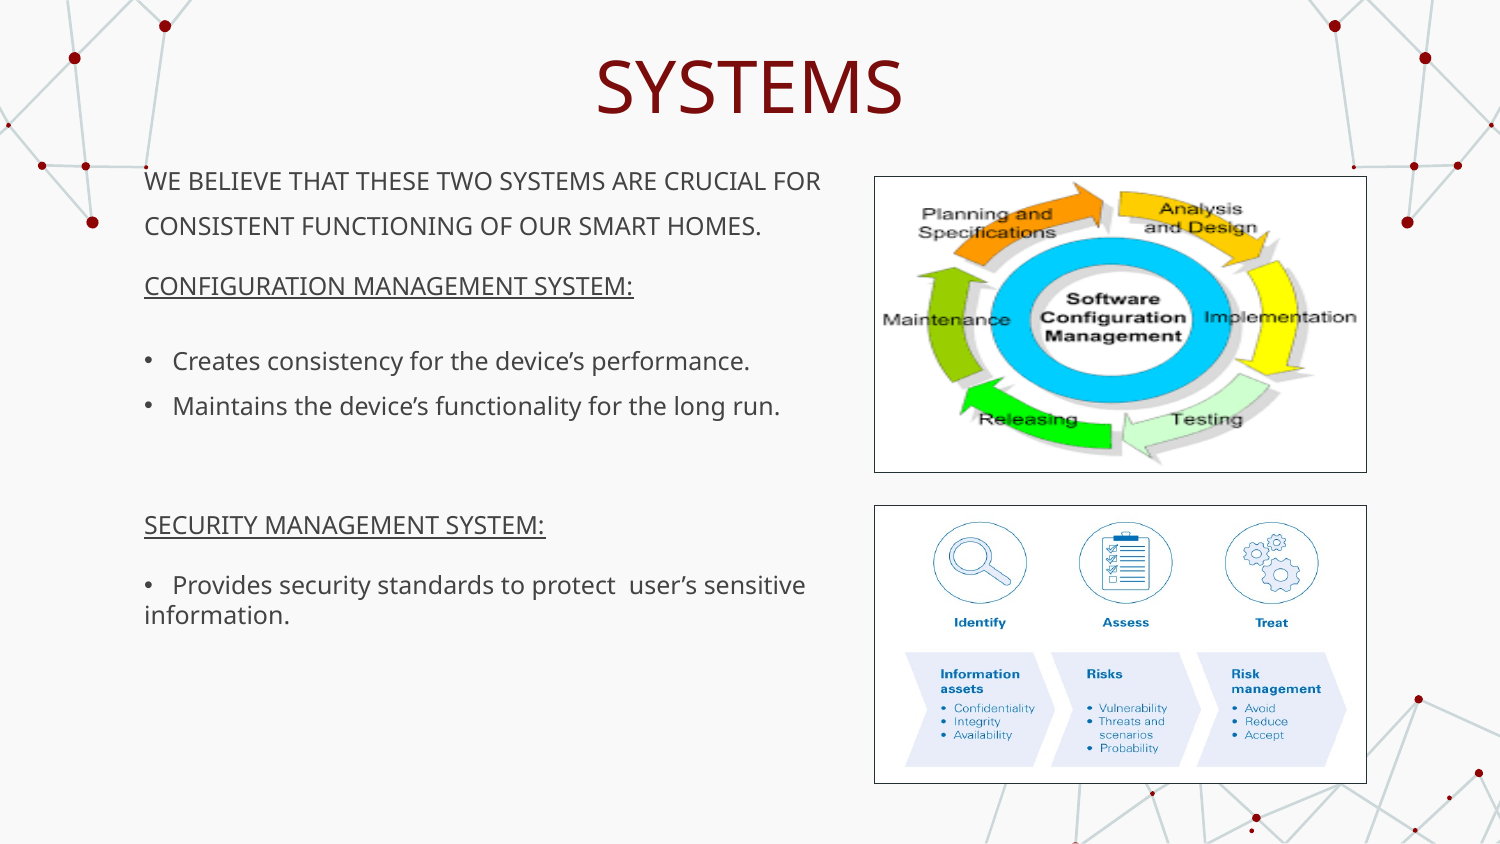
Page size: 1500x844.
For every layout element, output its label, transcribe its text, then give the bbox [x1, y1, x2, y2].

title SYSTEMS [118, 25, 1382, 120]
list WE BELIEVE THAT THESE TWO SYSTEMS ARE CRUCIAL FOR CONSISTENT FUNCTIONING OF OUR SMART HOMES. CONFIGURATION MANAGEMENT SYSTEM: Creates consistency for the device’s performance. Maintains the device’s functionality for the long run. SECURITY MANAGEMENT SYSTEM: Provides security standards to protect user’s sensitive information. [104, 143, 1367, 784]
picture [873, 176, 1367, 473]
picture [873, 504, 1367, 785]
